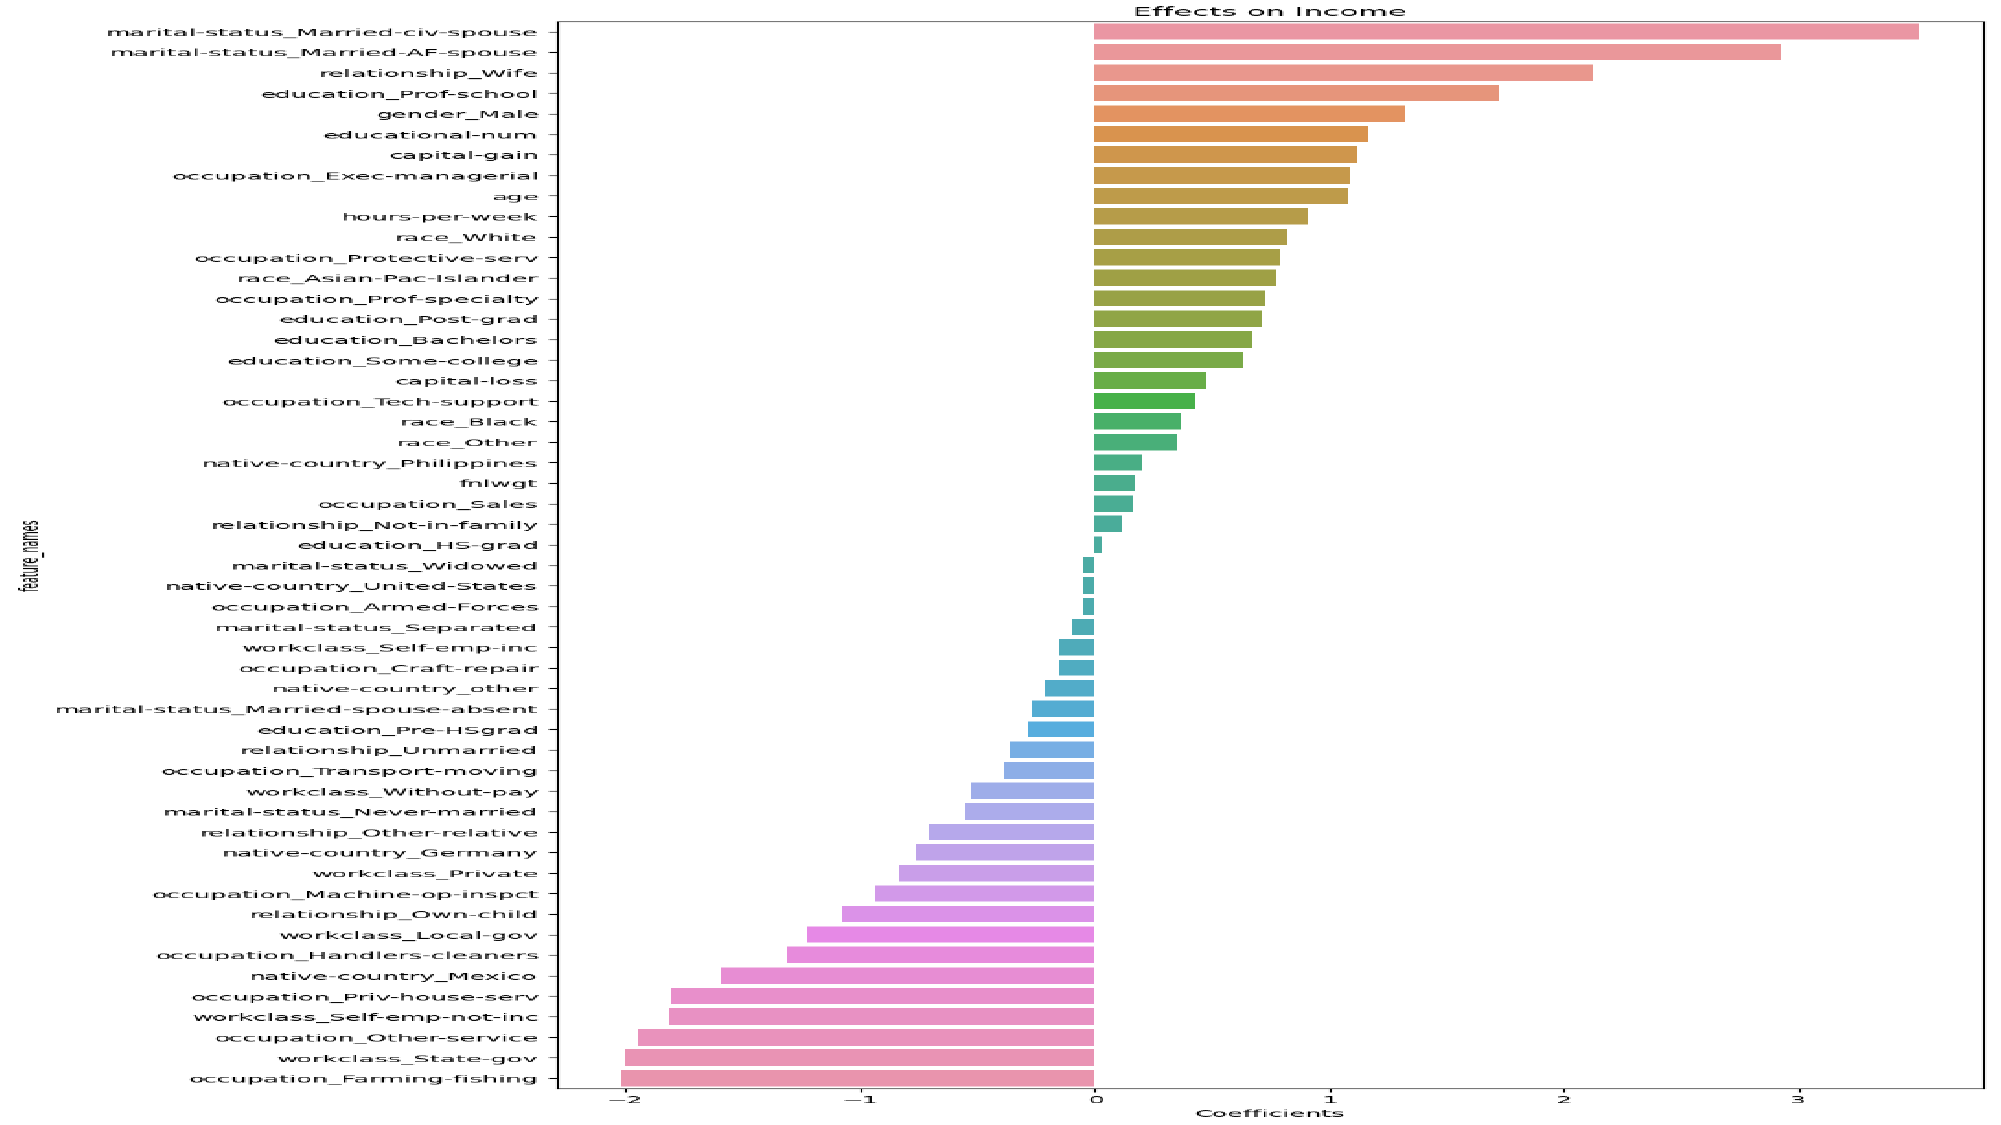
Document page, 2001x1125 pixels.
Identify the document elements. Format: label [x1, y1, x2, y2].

text_box [0, 0, 2000, 1125]
